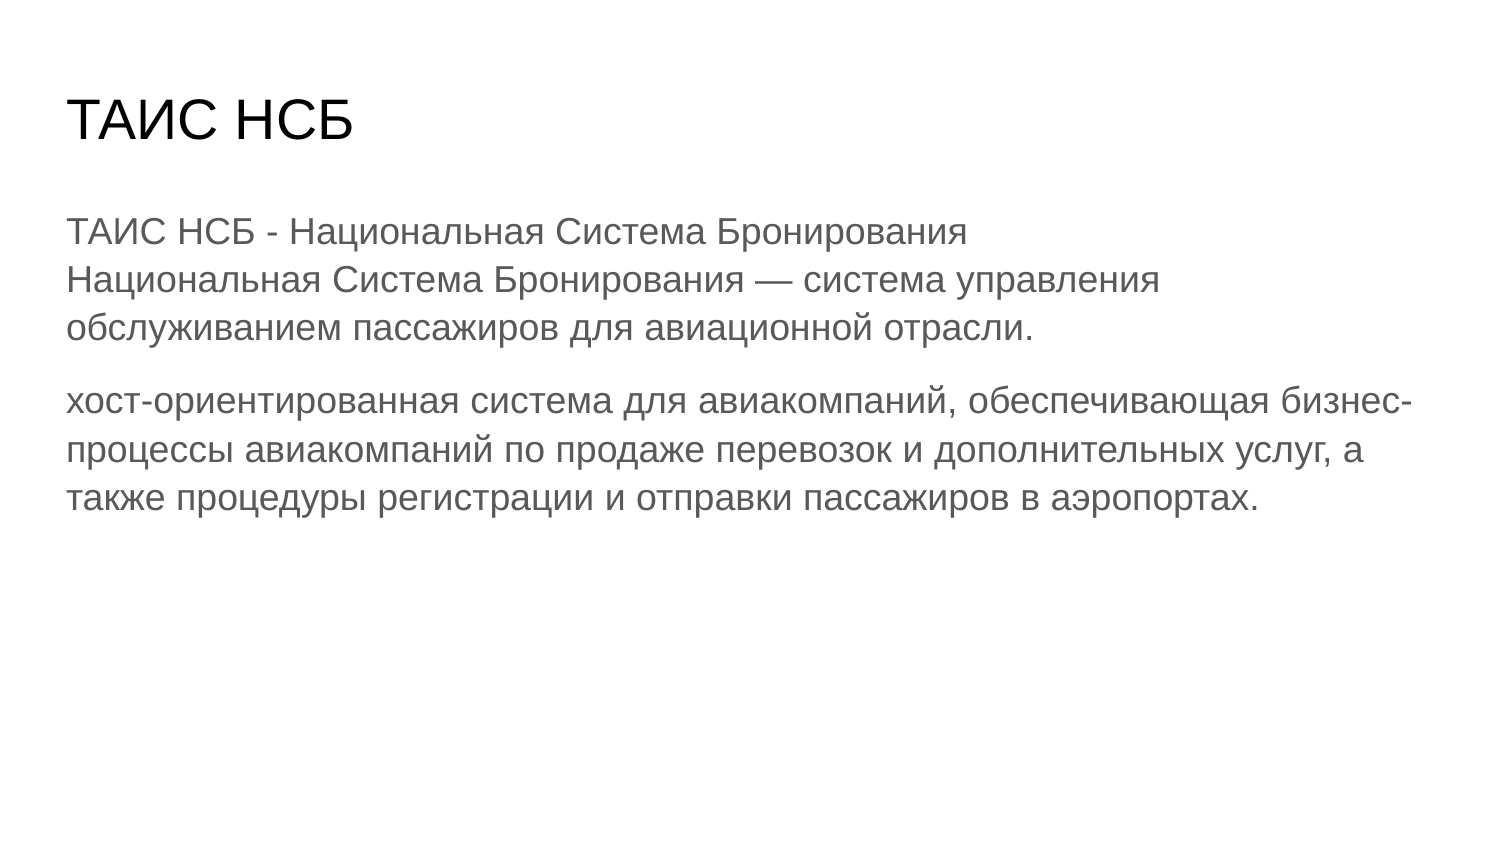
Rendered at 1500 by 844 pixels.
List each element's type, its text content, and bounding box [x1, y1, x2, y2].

list ТАИС НСБ - Национальная Система Бронирования Национальная Система Бронирования — система управления обслуживанием пассажиров для авиационной отрасли. хост-ориентированная система для авиакомпаний, обеспечивающая бизнес-процессы авиакомпаний по продаже перевозок и дополнительных услуг, а также процедуры регистрации и отправки пассажиров в аэропортах. [51, 189, 1449, 750]
title ТАИС НСБ [51, 72, 1449, 167]
